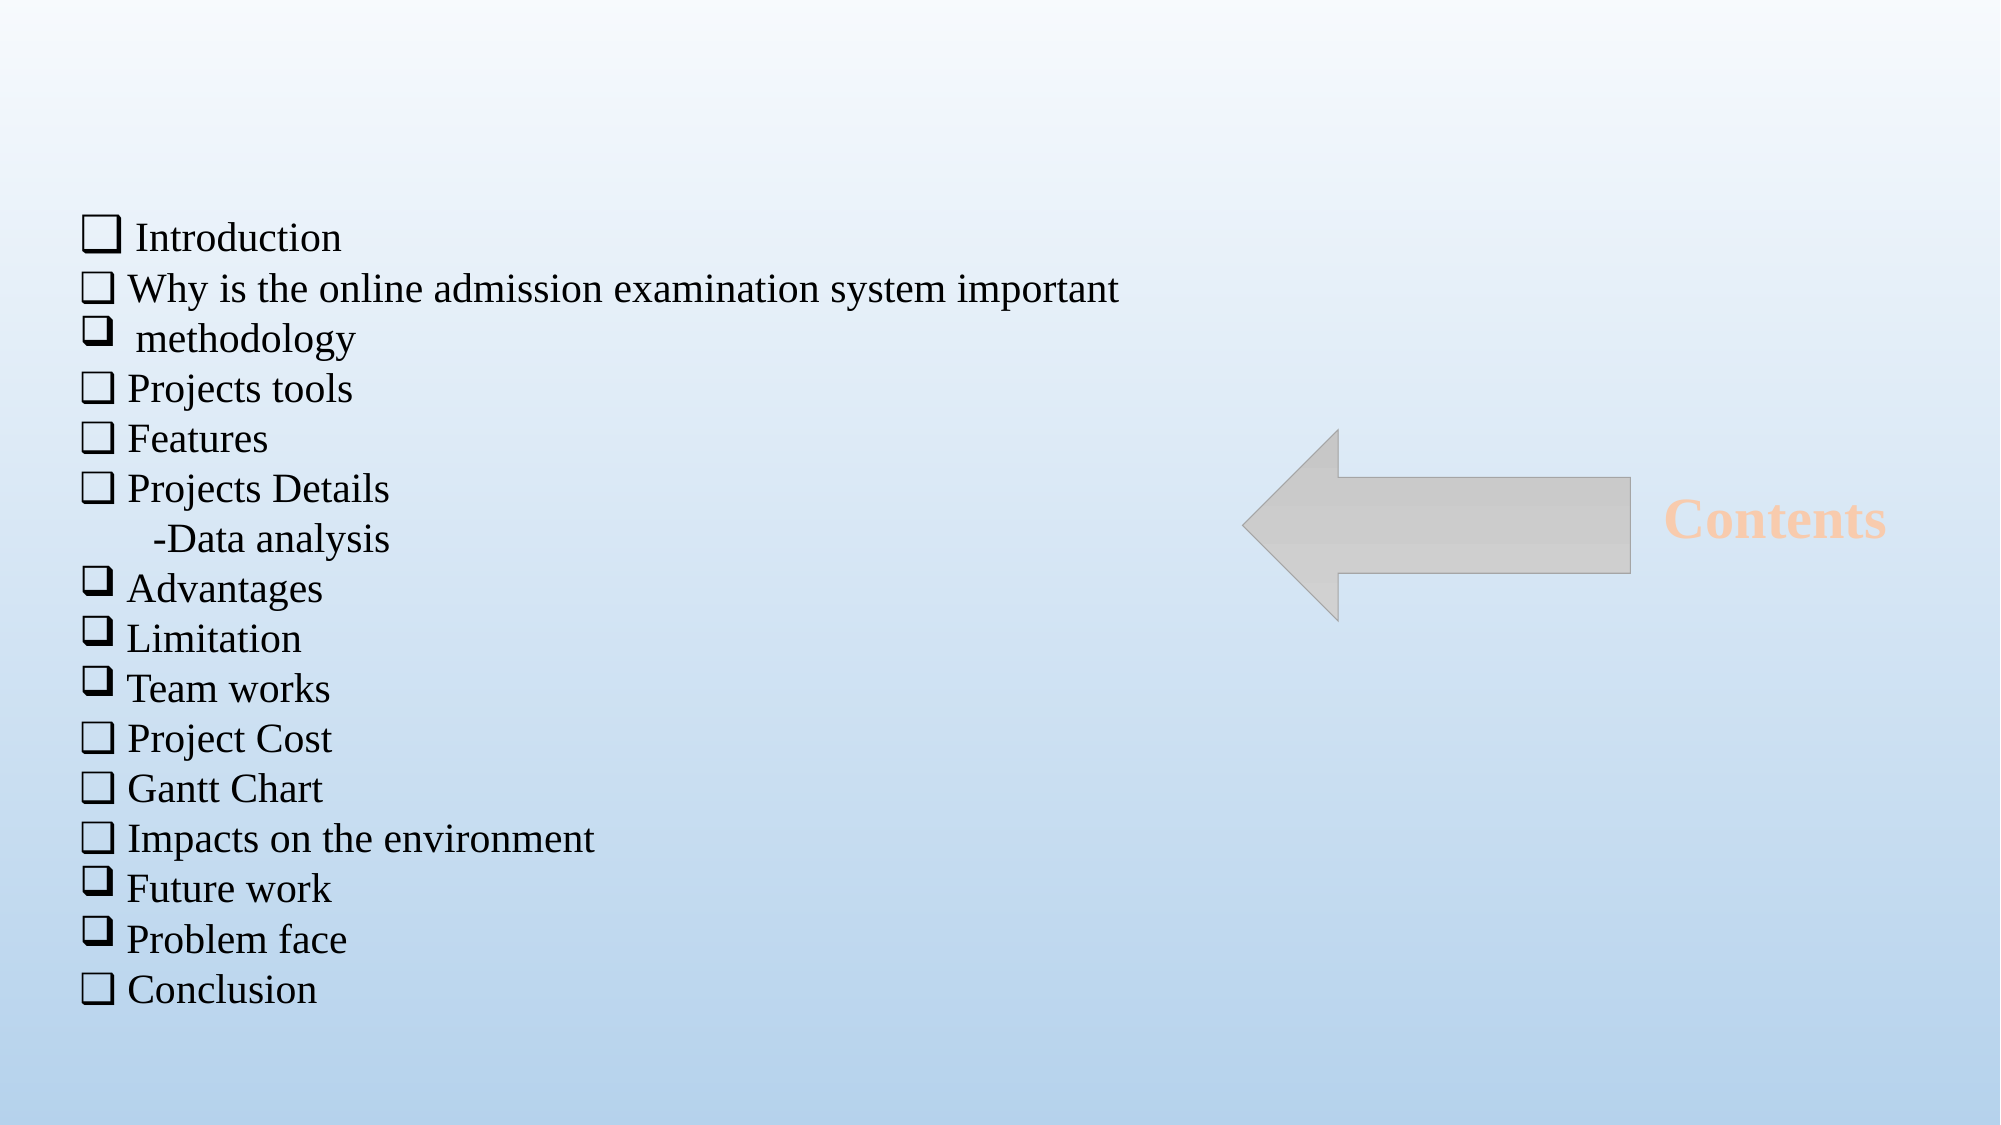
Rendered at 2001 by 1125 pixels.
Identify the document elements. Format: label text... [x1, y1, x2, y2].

text_box [1241, 428, 1631, 623]
text_box Contents [1648, 472, 1932, 558]
text_box ❑ Introduction ❑ Why is the online admission examination system important methodology ❑ Projects tools ❑ Features ❑ Projects Details -Data analysis Advantages Limitation Team works ❑ Project Cost ❑ Gantt Chart ❑ Impacts on the environment Future work Problem face ❑ Conclusion [64, 193, 1387, 1019]
